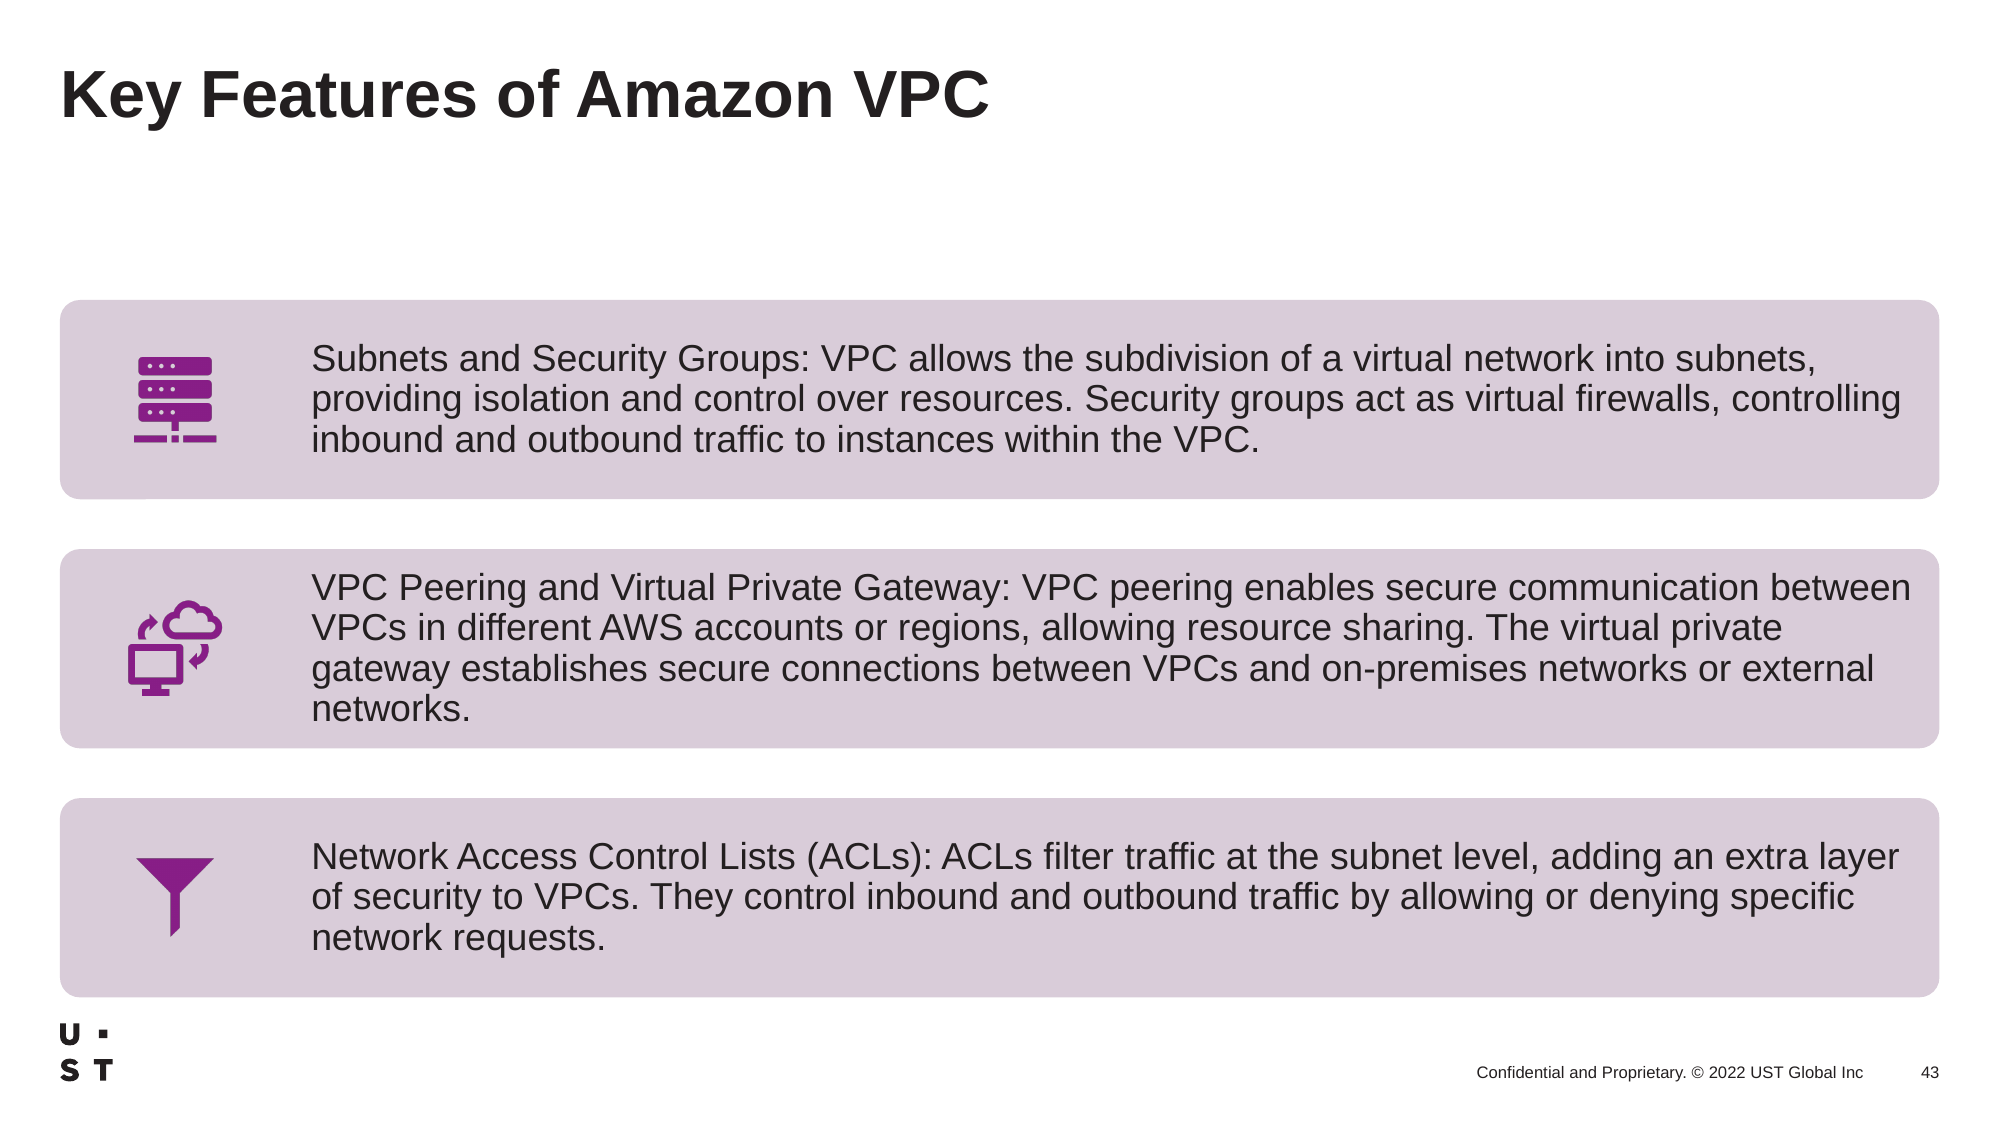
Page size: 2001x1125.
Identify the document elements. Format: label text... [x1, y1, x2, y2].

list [59, 299, 1940, 998]
title Key Features of Amazon VPC [60, 60, 1940, 210]
